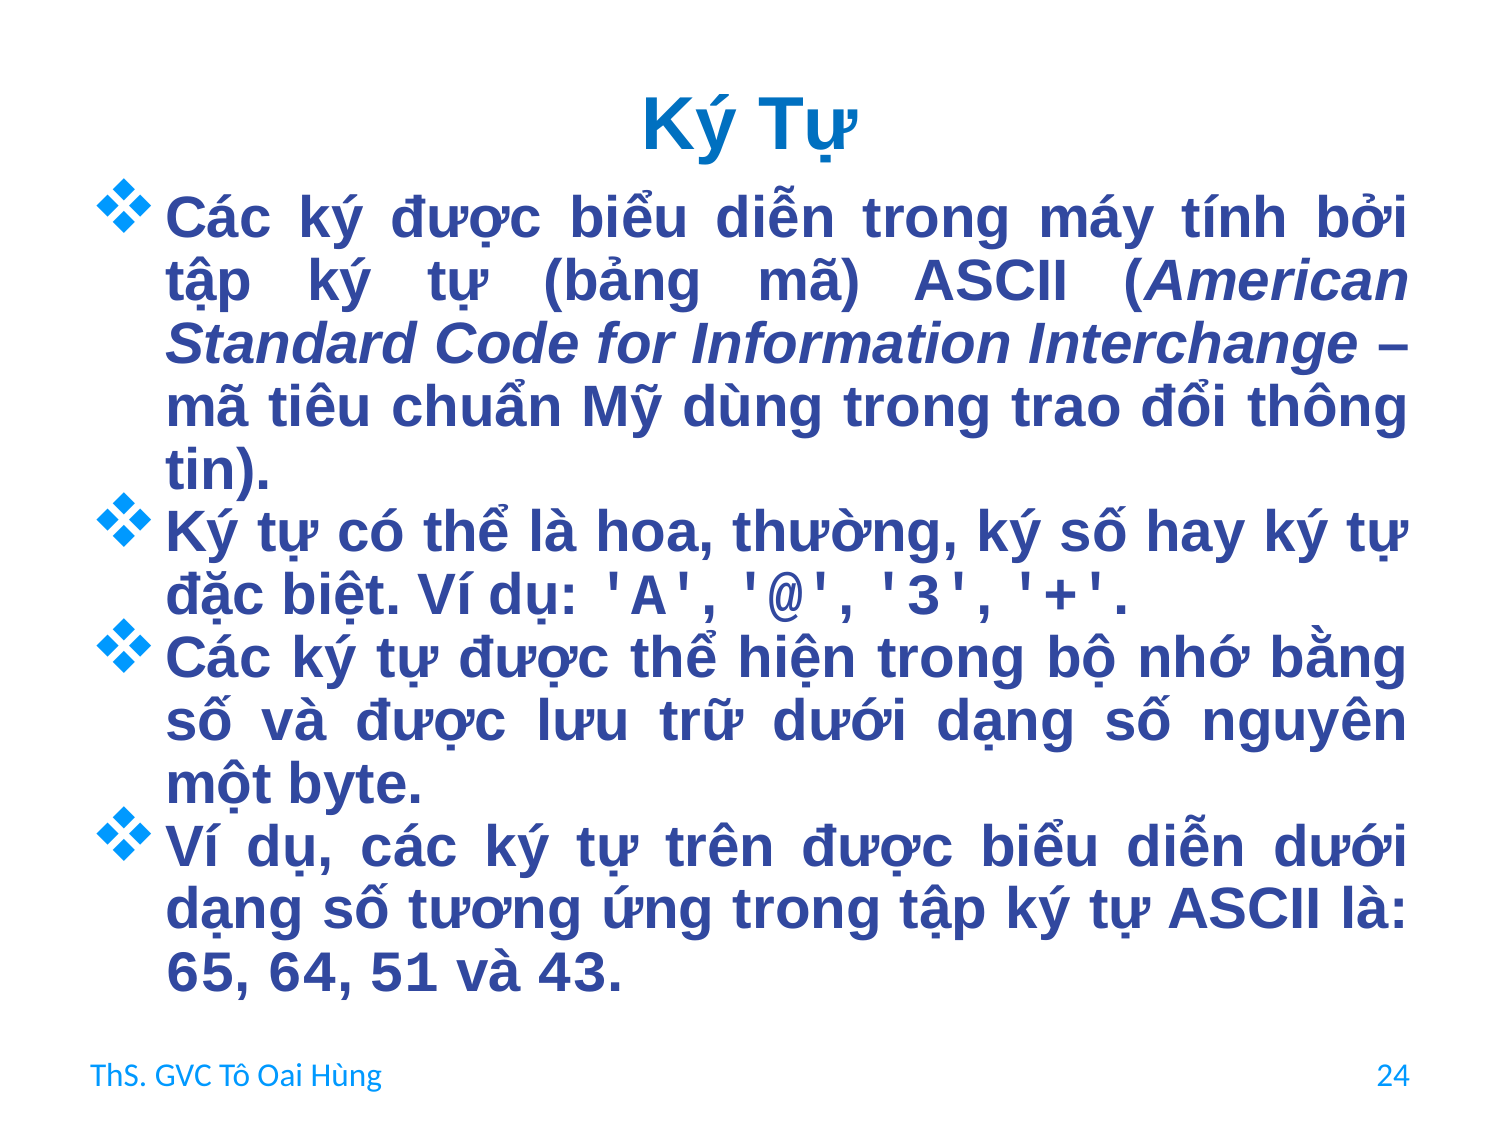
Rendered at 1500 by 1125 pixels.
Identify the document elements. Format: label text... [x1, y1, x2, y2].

slide_number ThS. GVC Tô Oai Hùng [75, 1042, 425, 1103]
slide_number 24 [1074, 1042, 1425, 1103]
list Các ký được biểu diễn trong máy tính bởi tập ký tự (bảng mã) ASCII (American Standard Code for Information Interchange – mã tiêu chuẩn Mỹ dùng trong trao đổi thông tin). Ký tự có thể là hoa, thường, ký số hay ký tự đặc biệt. Ví dụ: 'A', '@', '3', '+'. Các ký tự được thể hiện trong bộ nhớ bằng số và được lưu trữ dưới dạng số nguyên một byte. Ví dụ, các ký tự trên được biểu diễn dưới dạng số tương ứng trong tập ký tự ASCII là: 65, 64, 51 và 43. [75, 179, 1425, 1050]
title Ký Tự [75, 60, 1425, 179]
